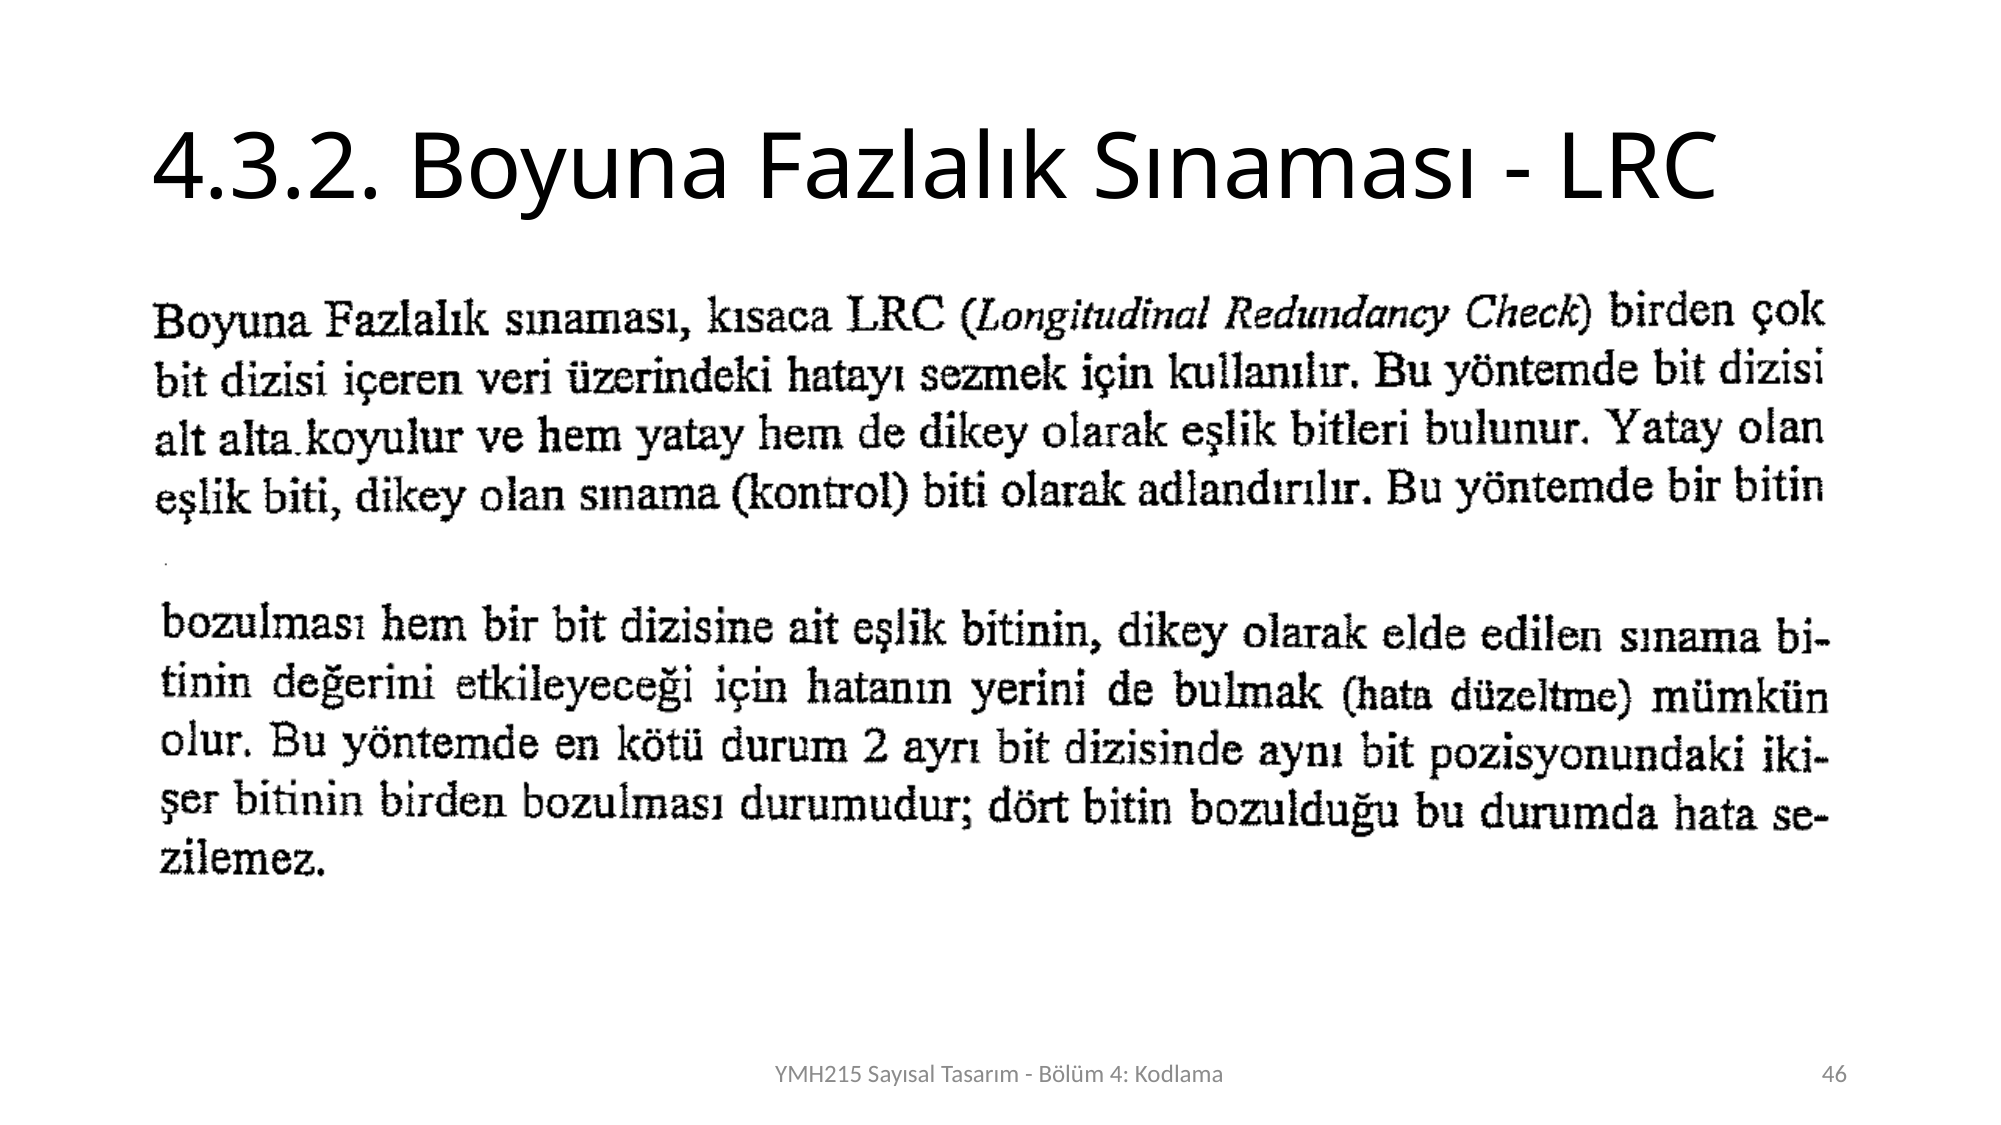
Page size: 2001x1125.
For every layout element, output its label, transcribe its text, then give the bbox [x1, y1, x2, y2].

title 4.3.2. Boyuna Fazlalık Sınaması - LRC [137, 59, 1863, 278]
slide_number 46 [1412, 1042, 1863, 1103]
footer YMH215 Sayısal Tasarım - Bölüm 4: Kodlama [662, 1042, 1338, 1103]
picture [131, 289, 1863, 914]
